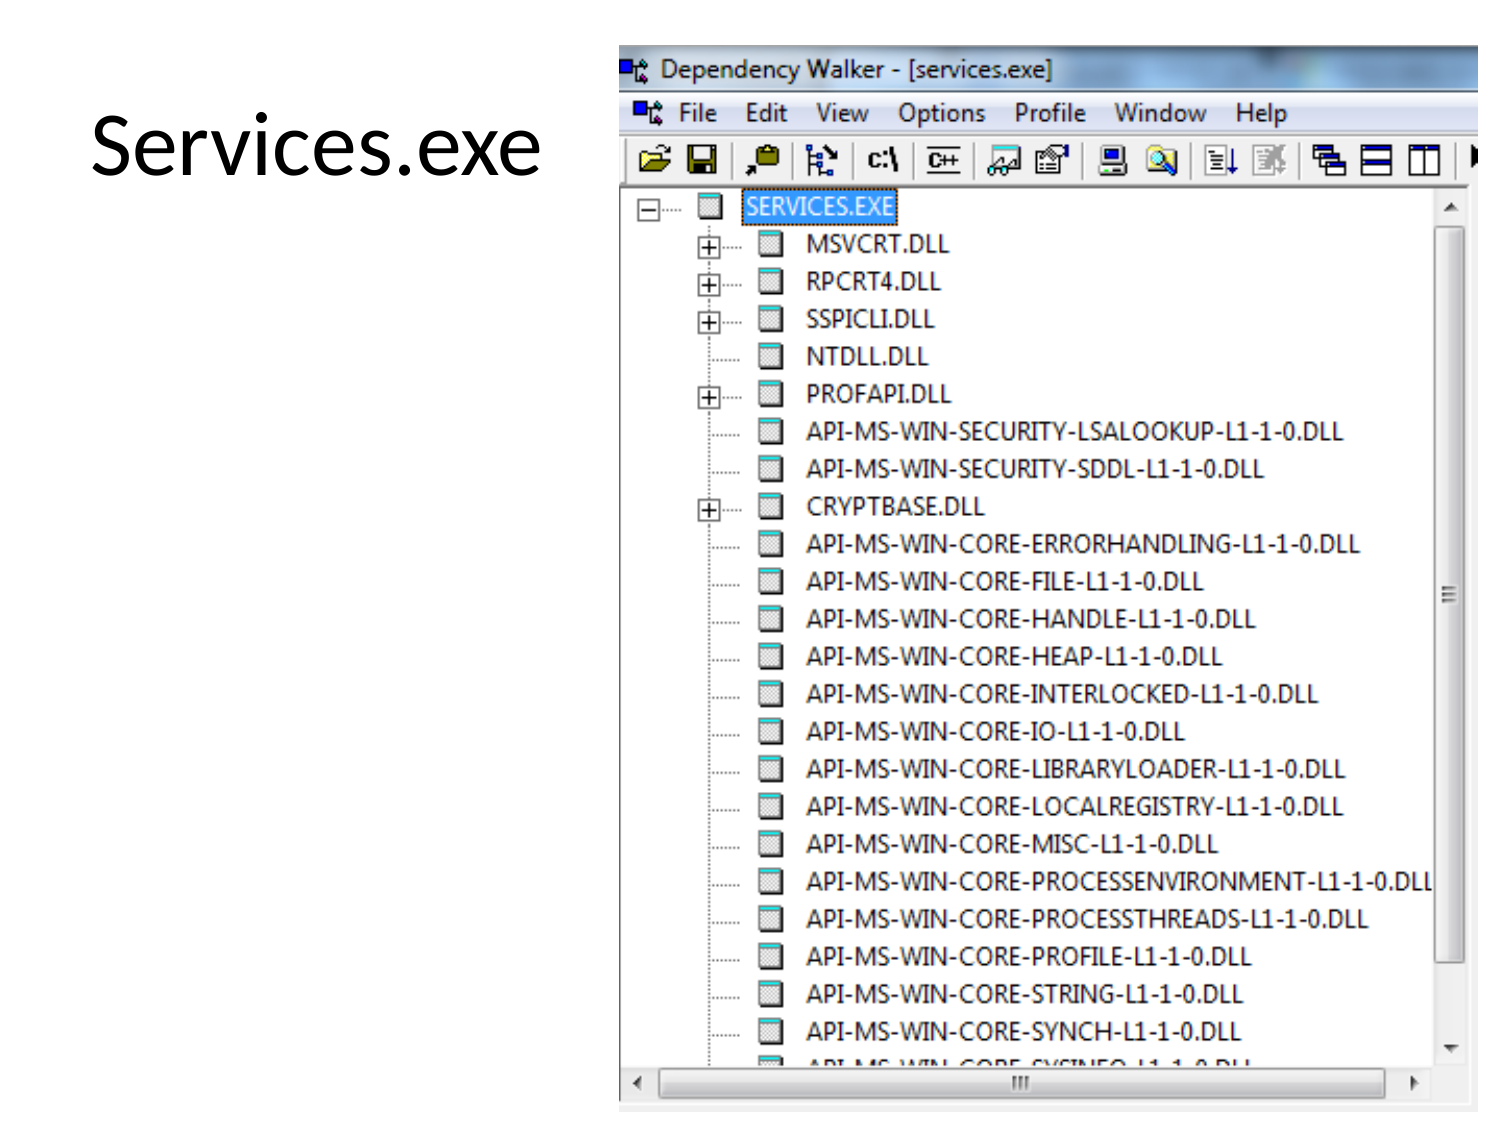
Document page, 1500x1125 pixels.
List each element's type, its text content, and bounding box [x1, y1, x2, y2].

picture [619, 44, 1478, 1112]
title Services.exe [75, 45, 617, 233]
